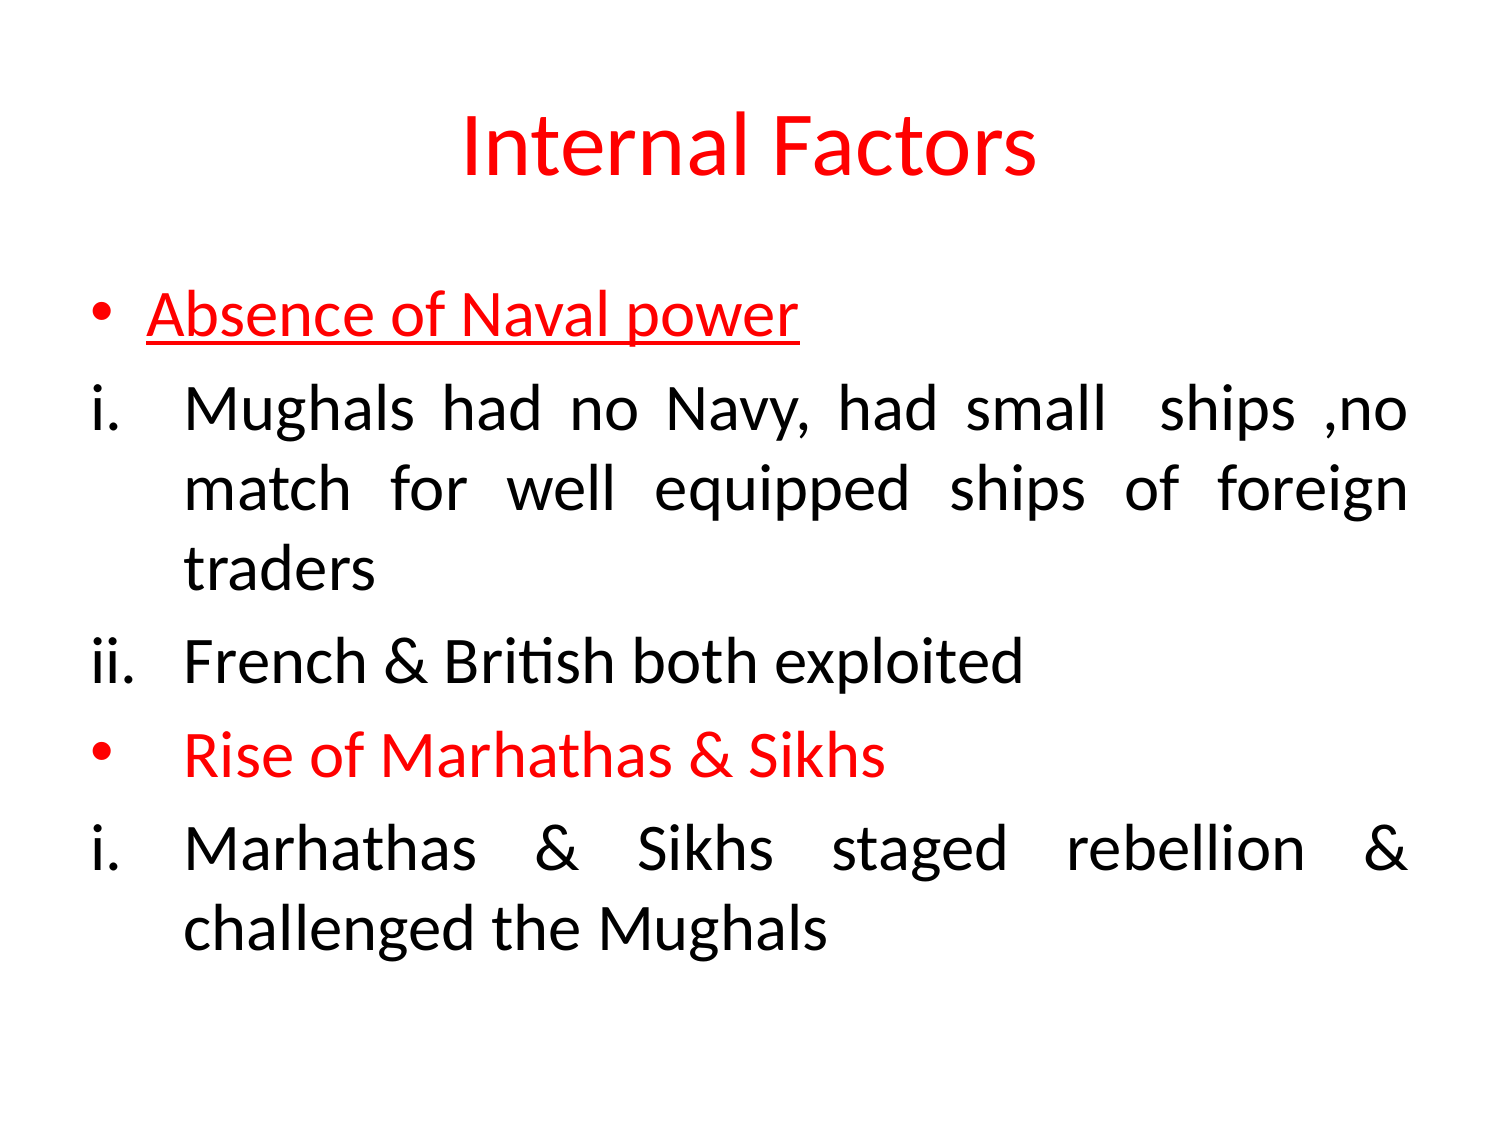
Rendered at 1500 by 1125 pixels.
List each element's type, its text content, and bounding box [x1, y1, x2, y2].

title Internal Factors [75, 45, 1425, 233]
list Absence of Naval power Mughals had no Navy, had small ships ,no match for well equipped ships of foreign traders French & British both exploited Rise of Marhathas & Sikhs Marhathas & Sikhs staged rebellion & challenged the Mughals [75, 262, 1425, 1005]
